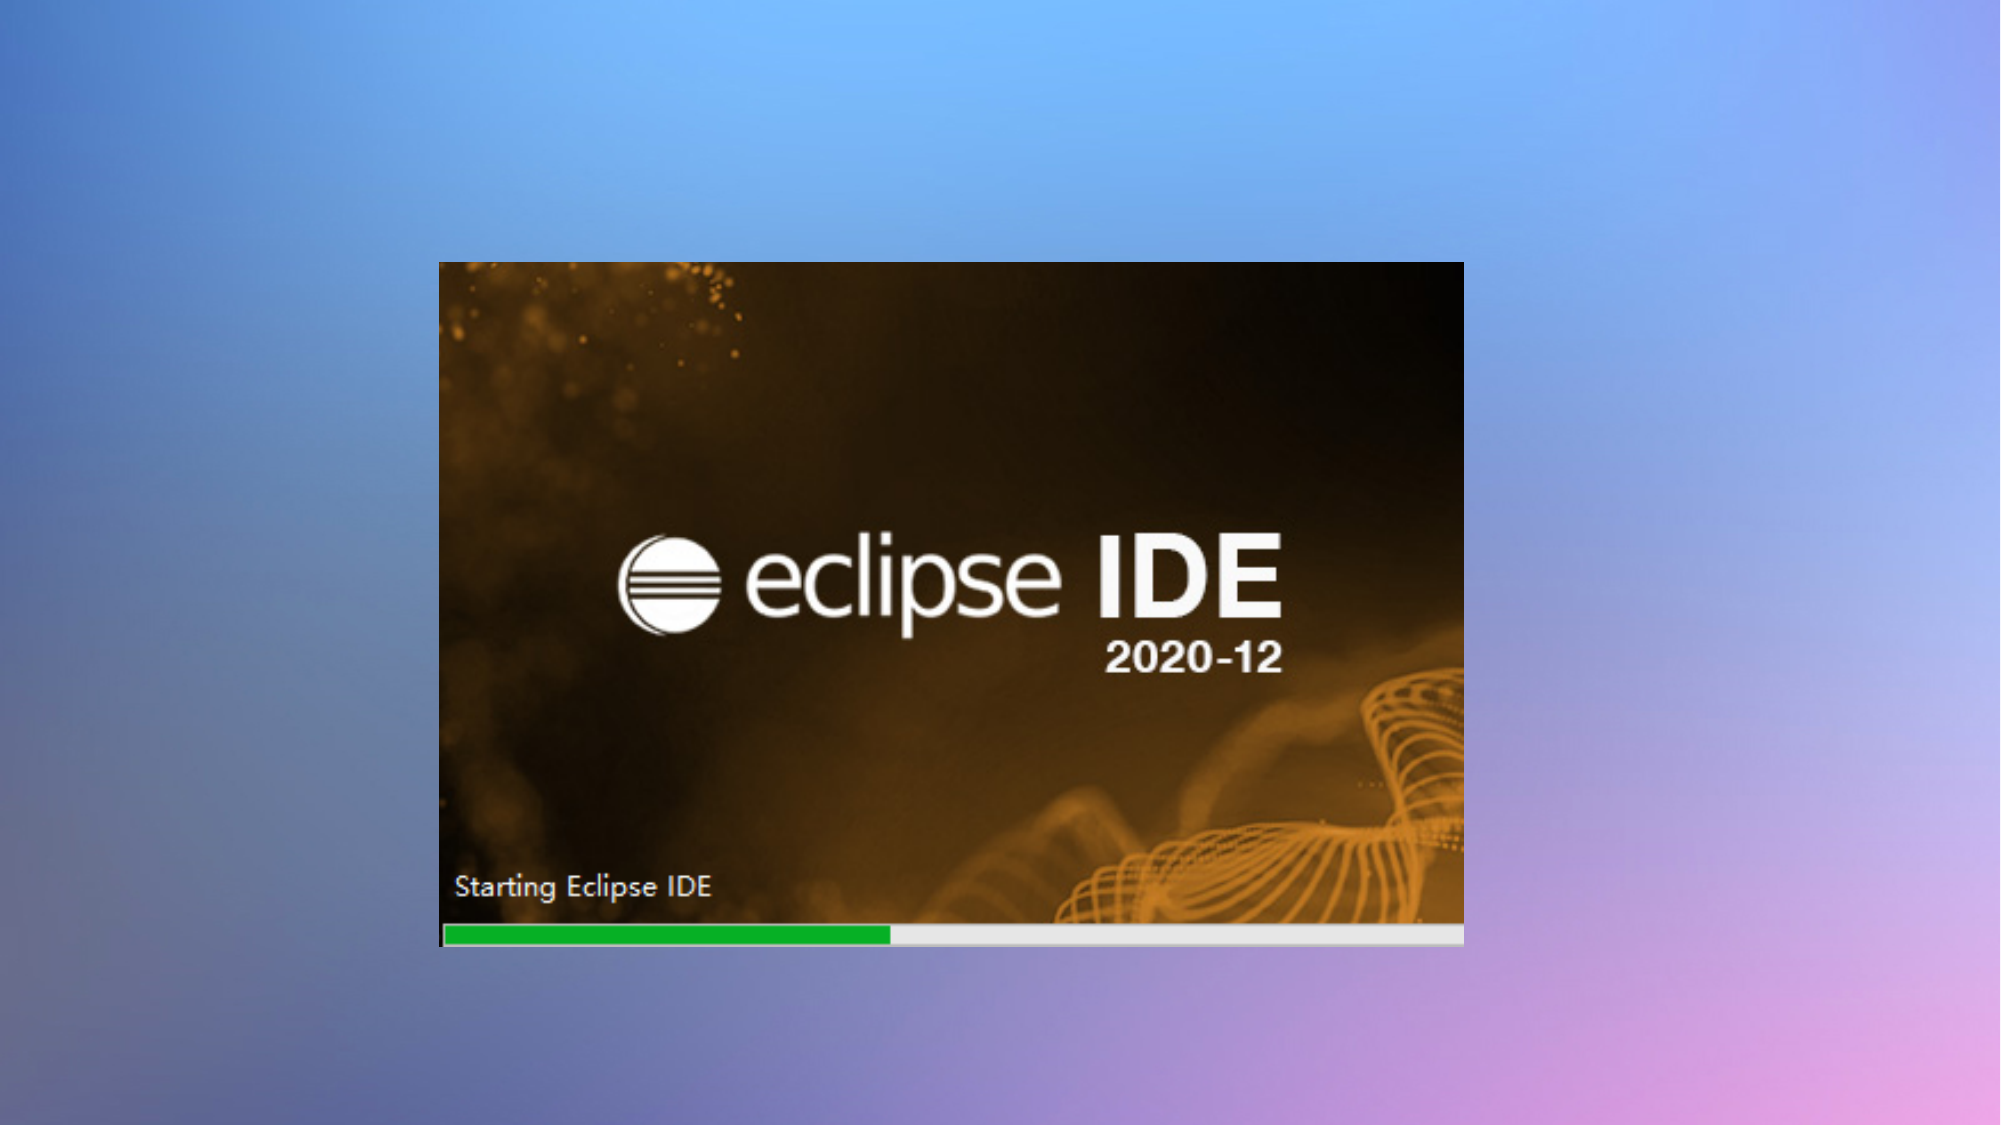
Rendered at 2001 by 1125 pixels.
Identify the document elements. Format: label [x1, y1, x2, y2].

picture [0, 0, 2001, 1125]
list [439, 262, 1464, 947]
